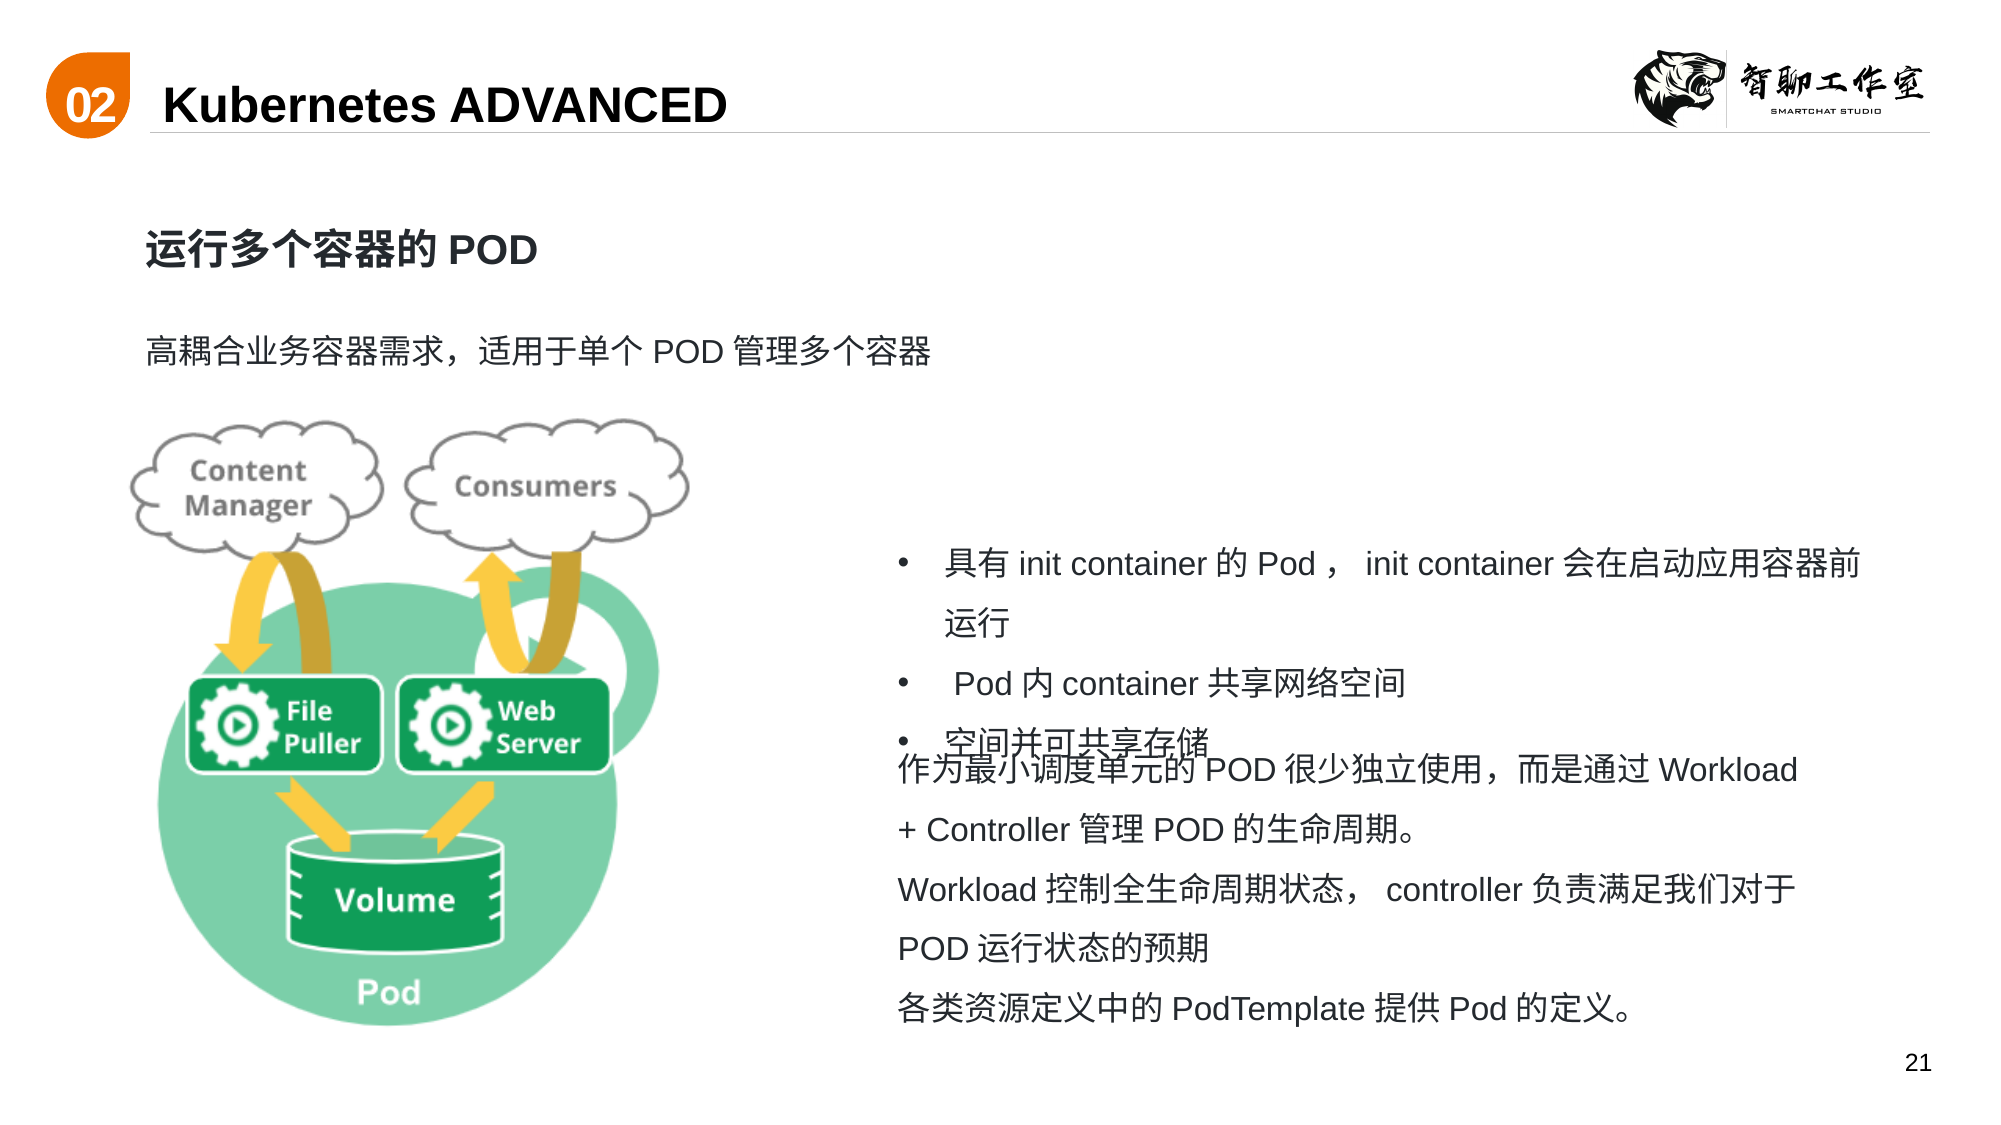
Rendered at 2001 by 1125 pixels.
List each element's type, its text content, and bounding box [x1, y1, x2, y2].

text_box Kubernetes ADVANCED [147, 47, 744, 141]
text_box 运行多个容器的POD [131, 190, 1131, 281]
text_box 具有init container的Pod，init container会在启动应用容器前运行 Pod内container共享网络空间 空间并可共享存储 [882, 514, 1909, 769]
picture [1633, 47, 1950, 129]
picture [90, 414, 707, 1043]
text_box 高耦合业务容器需求，适用于单个POD管理多个容器 [131, 302, 1131, 378]
text_box 作为最小调度单元的POD很少独立使用，而是通过Workload + Controller管理POD的生命周期。 Workload控制全生命周期状态，controller负责满足我们对于POD运行状态的预期 各类资源定义中的PodTemplate提供Pod的定义。 [882, 720, 1826, 1035]
text_box 02 [49, 47, 132, 141]
